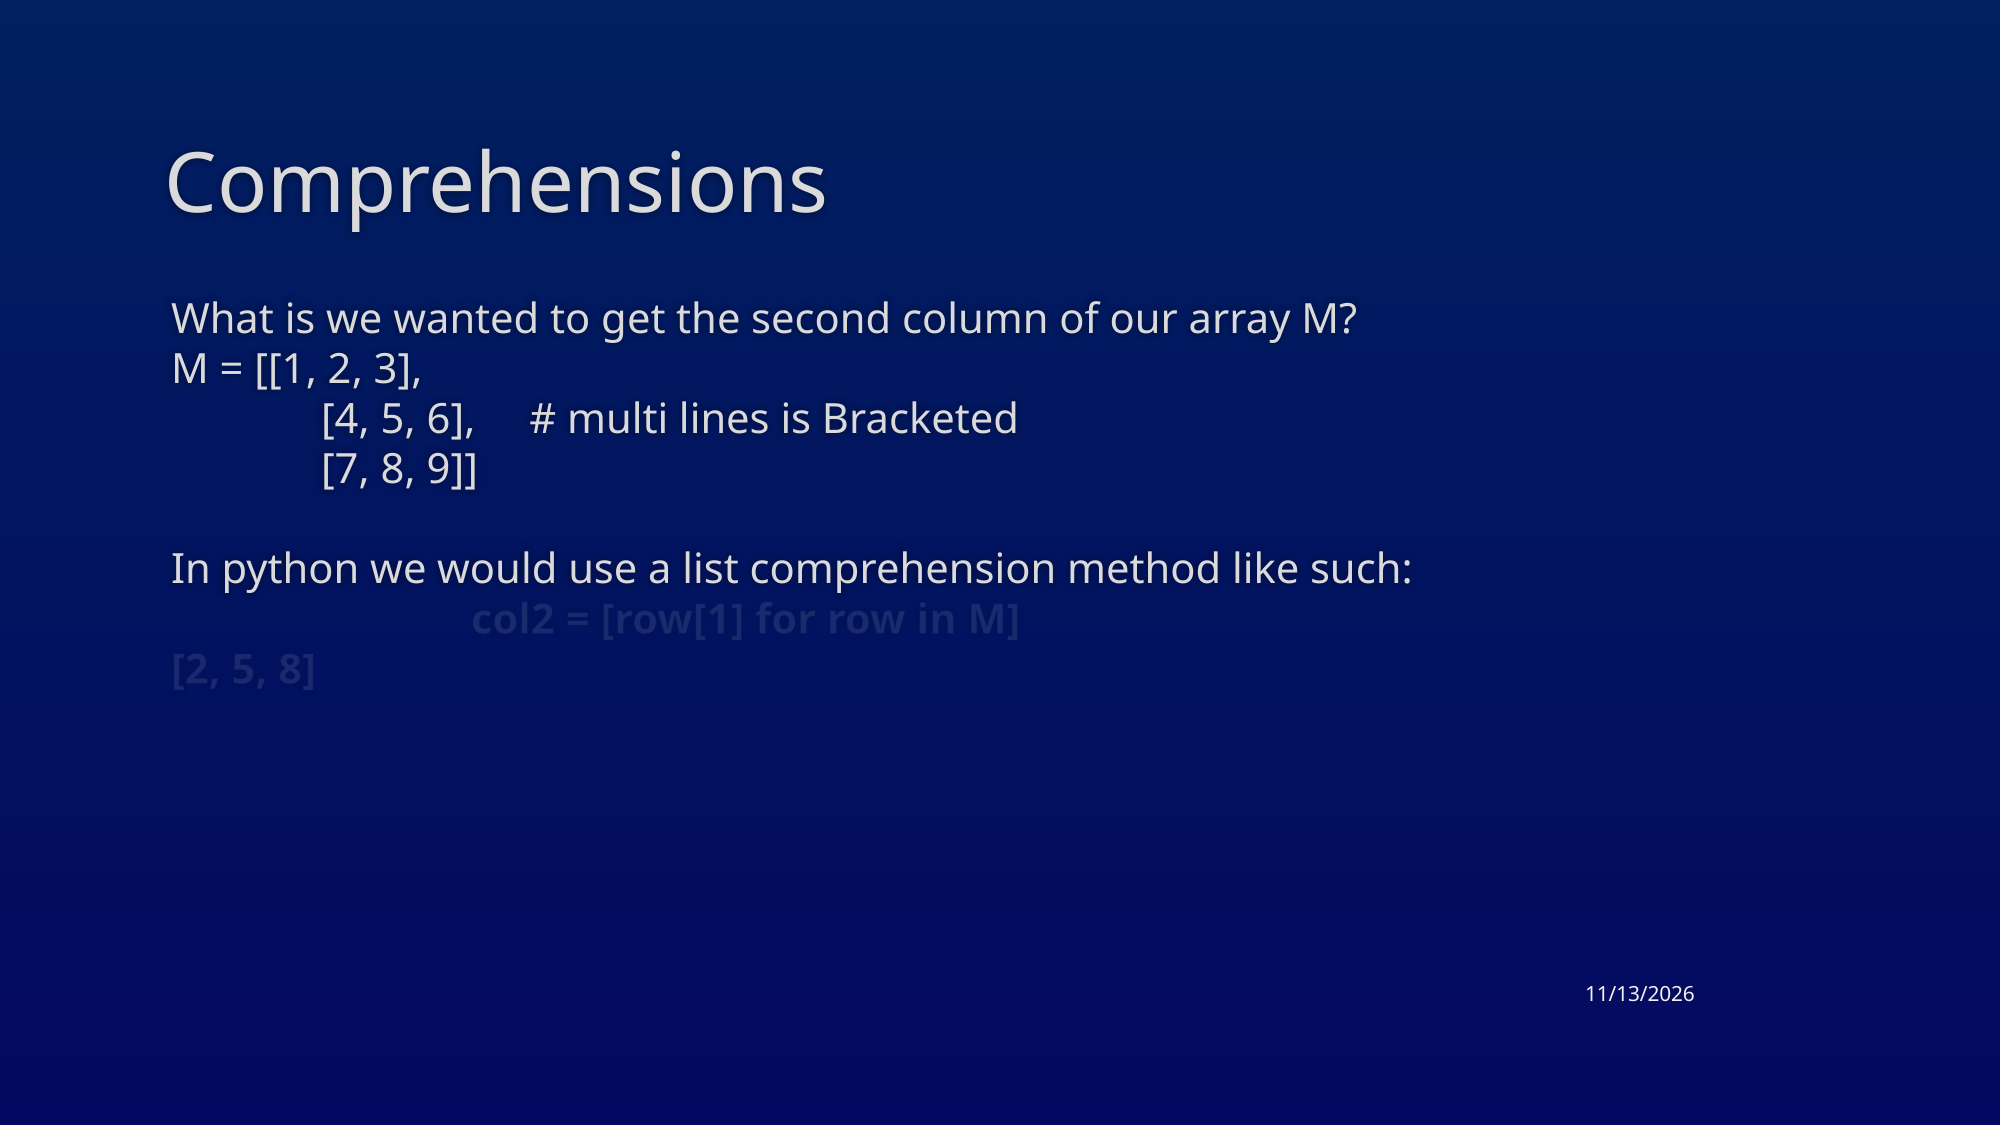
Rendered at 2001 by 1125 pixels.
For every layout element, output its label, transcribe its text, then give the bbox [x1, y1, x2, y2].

title Comprehensions [149, 99, 1849, 260]
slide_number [1259, 965, 1710, 1025]
list What is we wanted to get the second column of our array M? M = [[1, 2, 3], [4, 5, 6], # multi lines is Bracketed [7, 8, 9]] In python we would use a list comprehension method like such: col2 = [row[1] for row in M] [2, 5, 8] [149, 284, 1849, 950]
